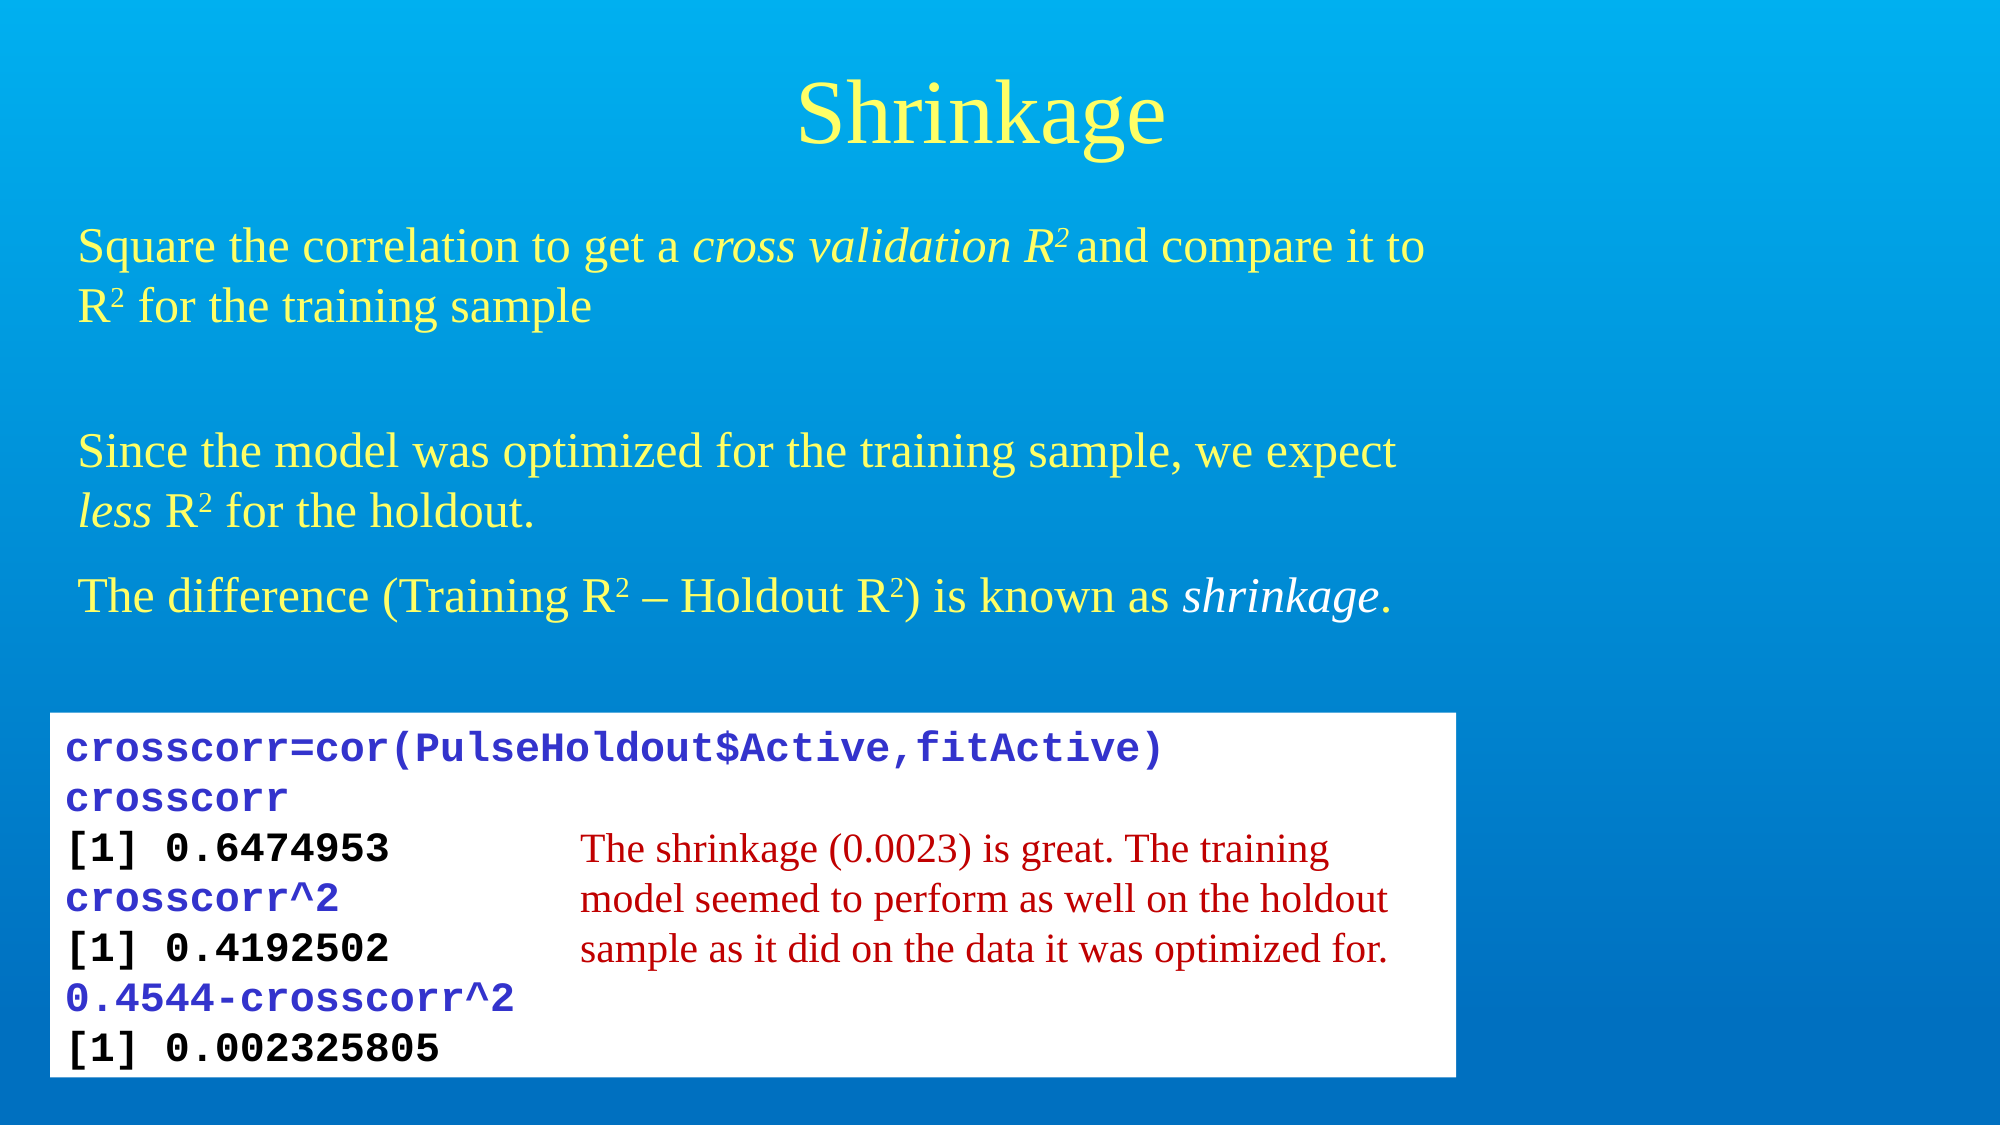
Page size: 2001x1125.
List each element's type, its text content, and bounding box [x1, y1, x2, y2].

title Shrinkage [404, 12, 1560, 201]
text_box The shrinkage (0.0023) is great. The training model seemed to perform as well on the holdout sample as it did on the data it was optimized for. [565, 813, 1448, 979]
text_box Square the correlation to get a cross validation R2 and compare it to R2 for the training sample [62, 205, 1469, 341]
text_box crosscorr=cor(PulseHoldout$Active,fitActive) crosscorr [1] 0.6474953 crosscorr^2 [1] 0.4192502 0.4544-crosscorr^2 [1] 0.002325805 [50, 712, 1457, 1078]
text_box Since the model was optimized for the training sample, we expect less R2 for the holdout. The difference (Training R2 – Holdout R2) is known as shrinkage. [62, 409, 1469, 630]
